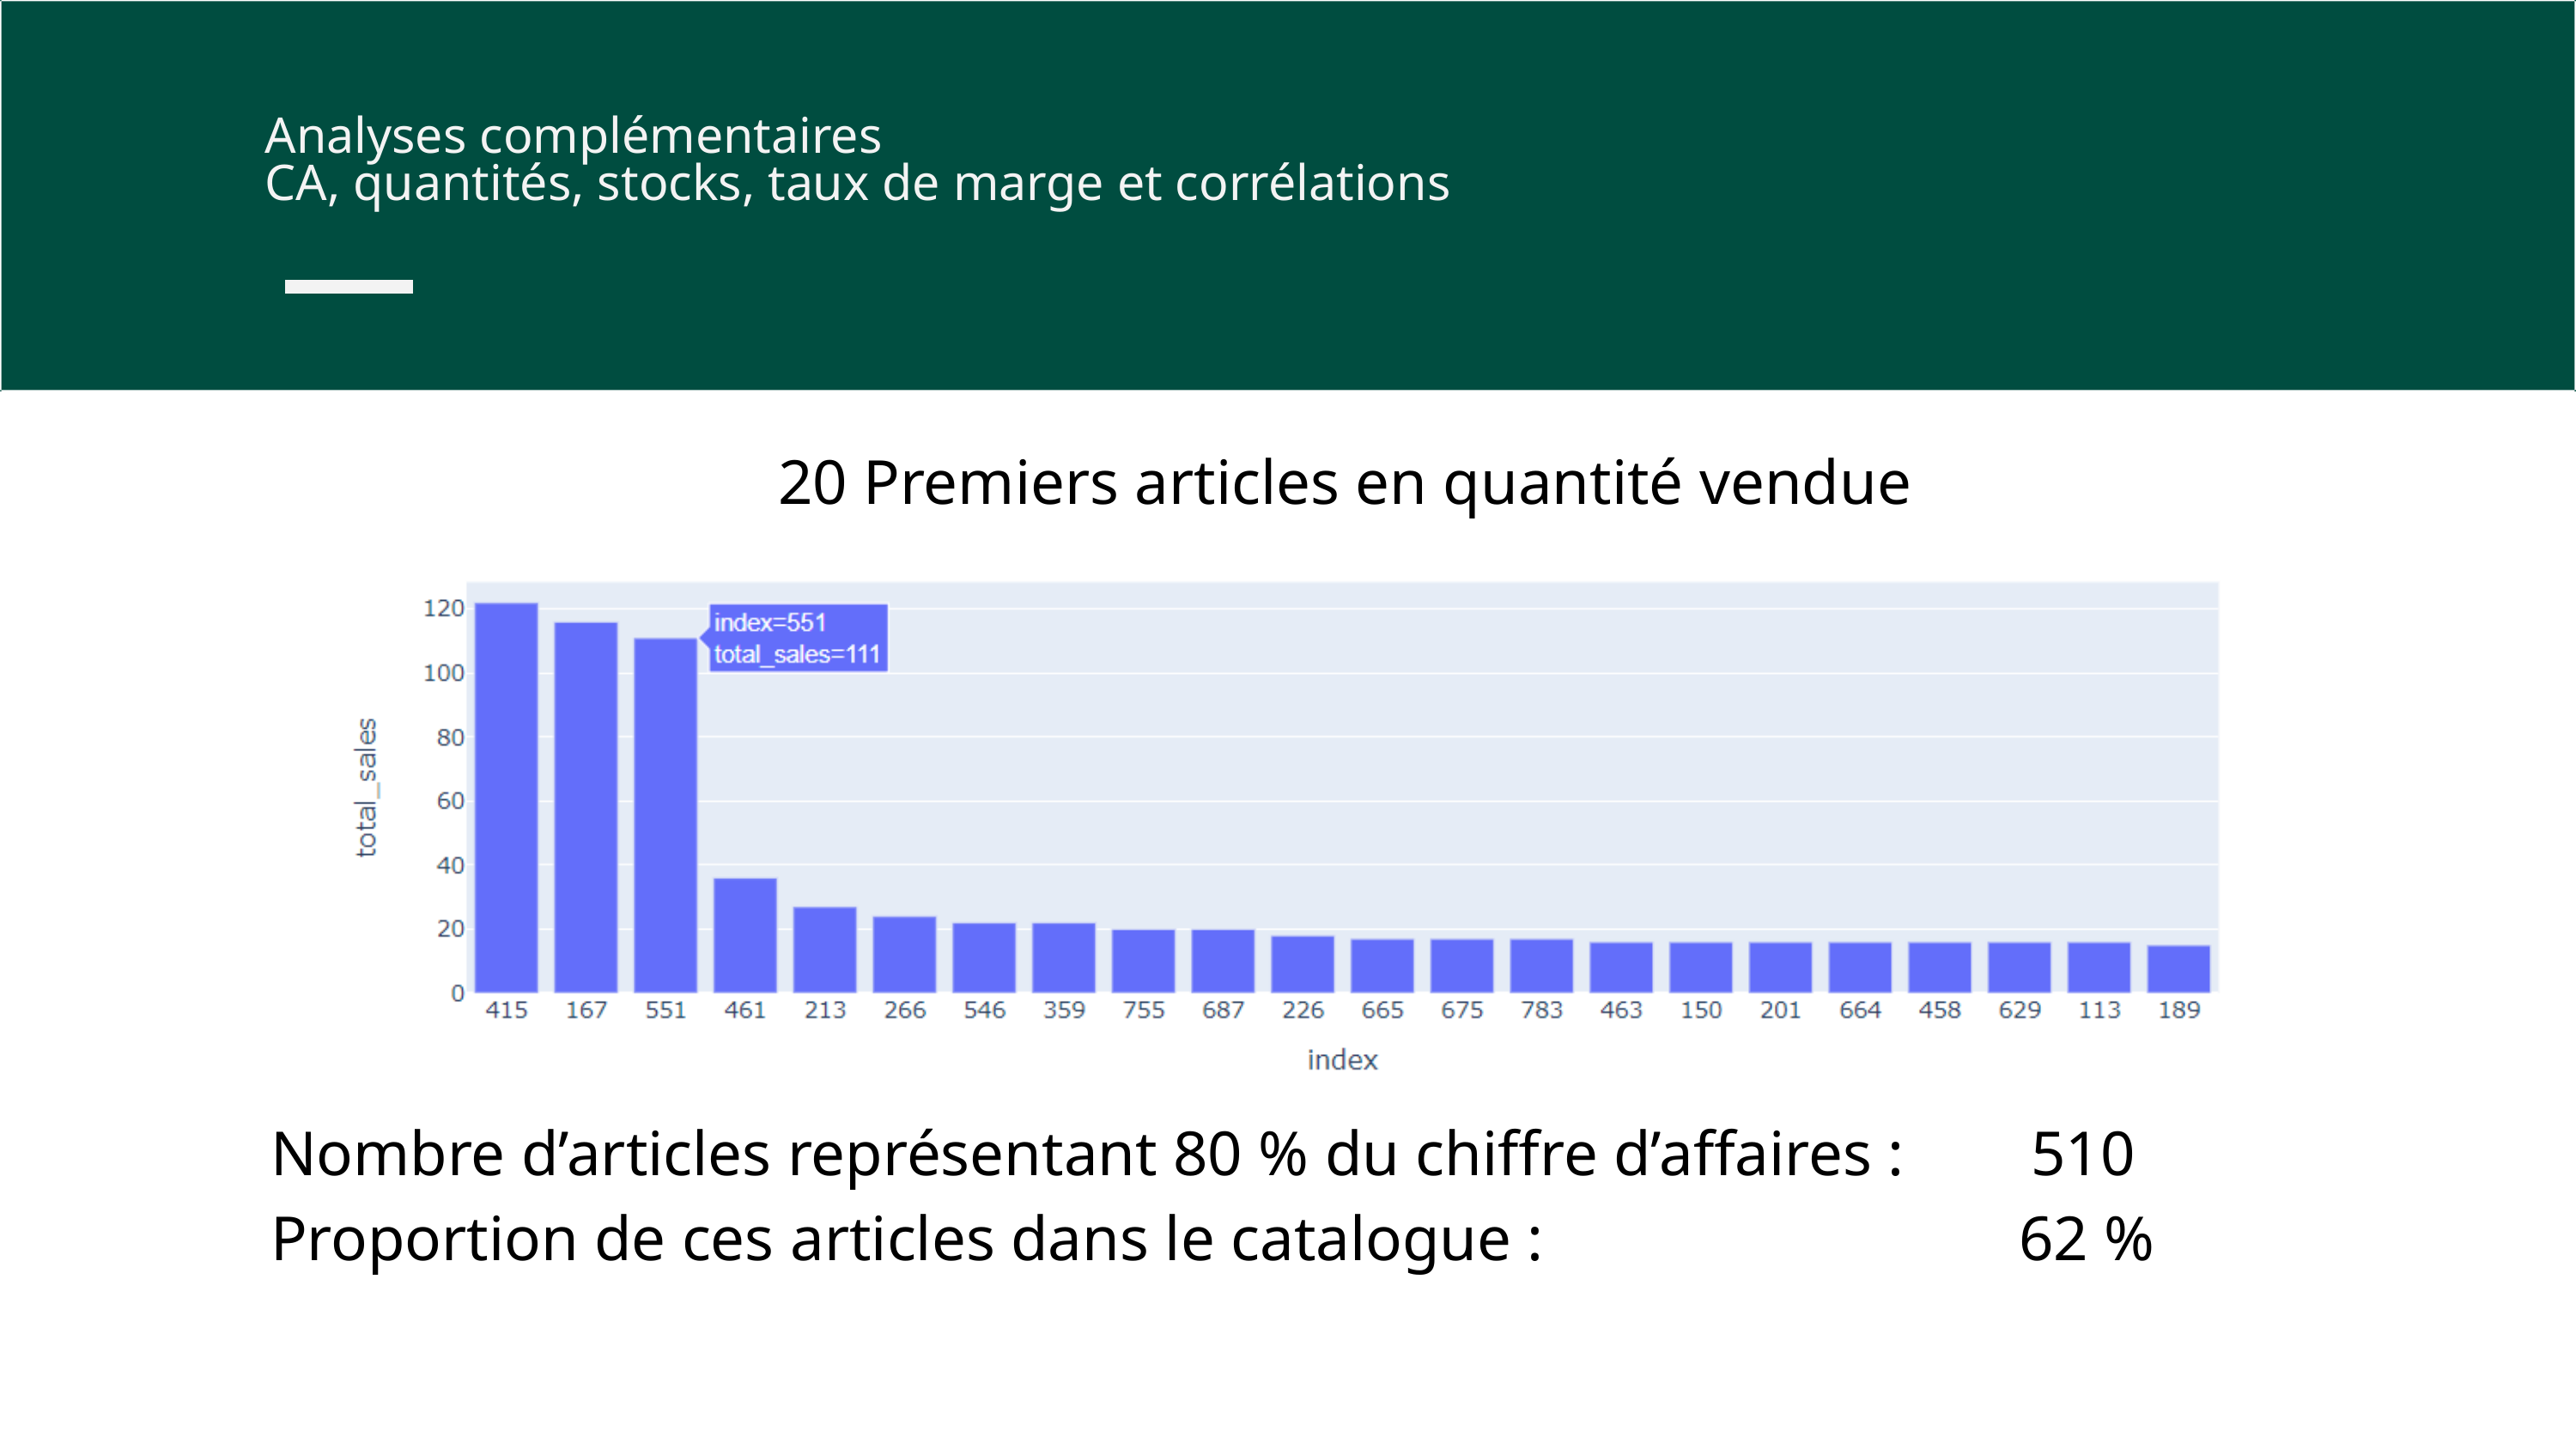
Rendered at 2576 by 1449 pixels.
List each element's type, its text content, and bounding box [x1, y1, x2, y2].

text_box Nombre d’articles représentant 80 % du chiffre d’affaires : 510 Proportion de ces articles dans le catalogue : 62 % [270, 1102, 2306, 1273]
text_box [284, 279, 413, 294]
text_box 20 Premiers articles en quantité vendue [726, 431, 1965, 517]
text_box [0, 0, 2576, 393]
text_box [318, 549, 2258, 1080]
